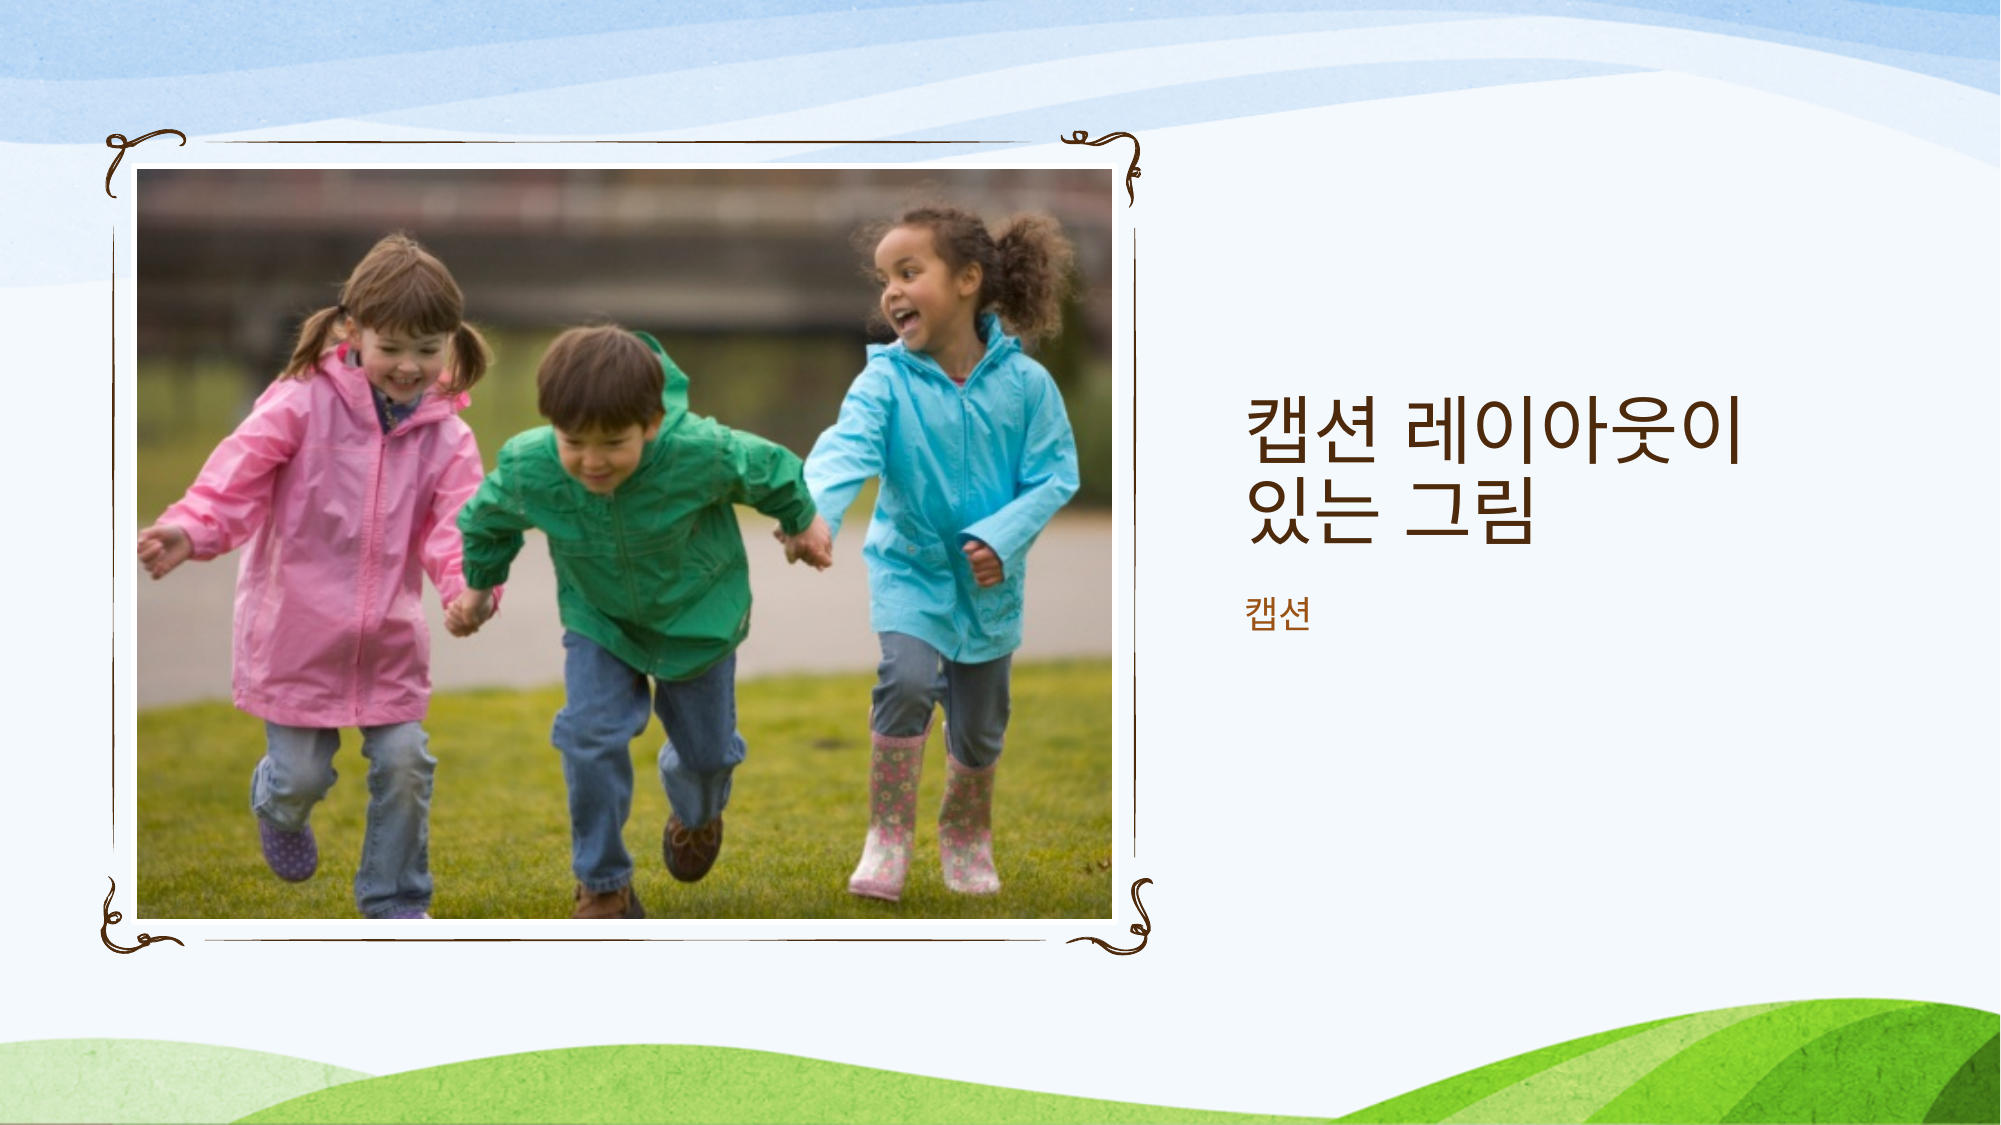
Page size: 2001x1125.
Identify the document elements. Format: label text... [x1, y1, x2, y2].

list 캡션 [1229, 583, 1860, 939]
picture [0, 0, 2001, 1125]
title 캡션 레이아웃이 있는 그림 [1229, 218, 1860, 564]
